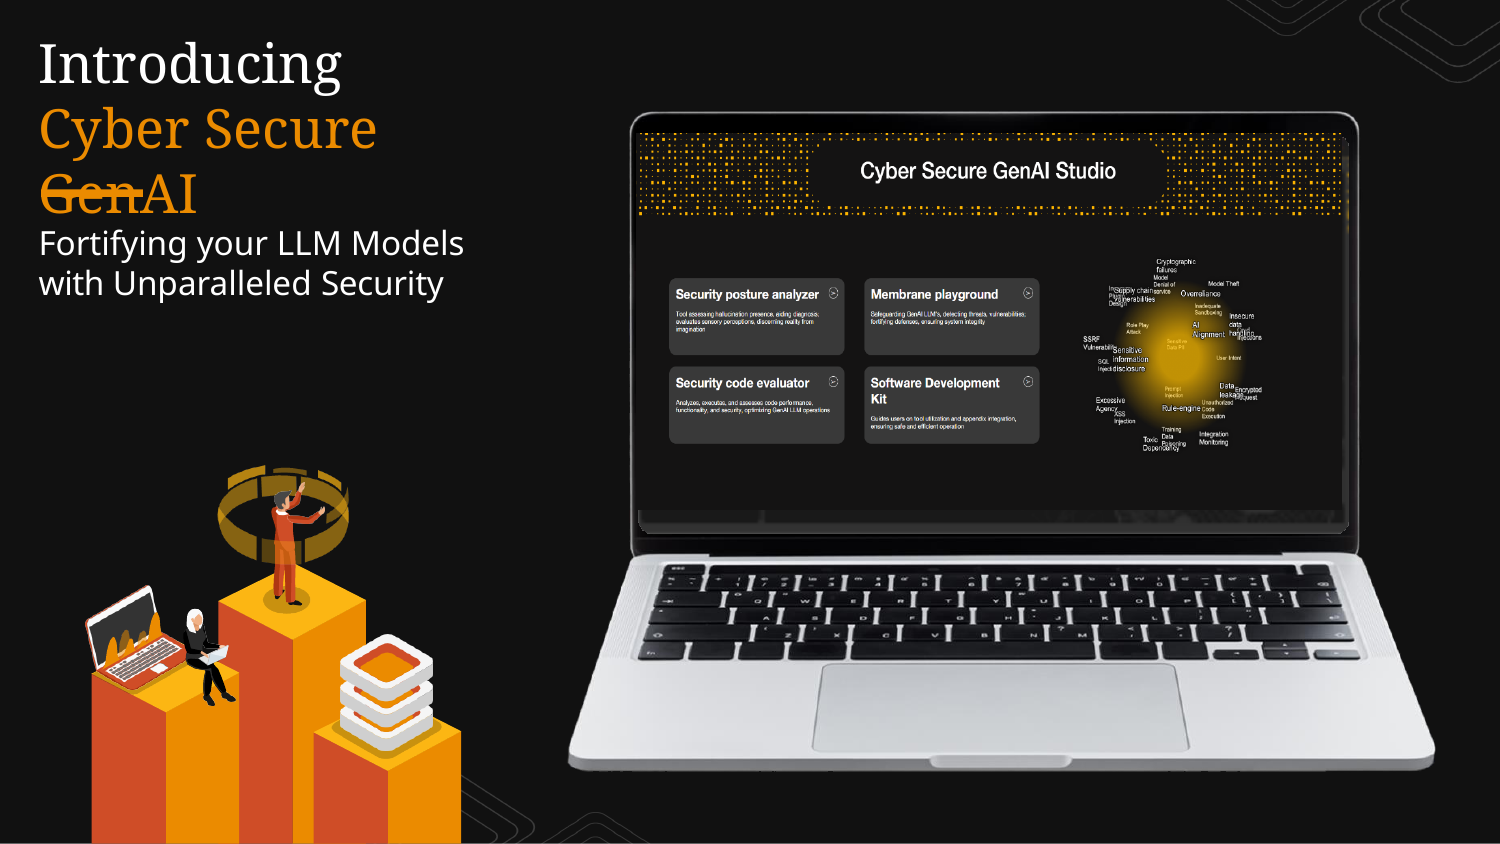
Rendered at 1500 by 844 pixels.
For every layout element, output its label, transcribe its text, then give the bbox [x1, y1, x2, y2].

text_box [85, 465, 462, 844]
title Introducing Cyber Secure GenAI [36, 27, 523, 225]
picture [1208, 0, 1500, 88]
text_box Fortifying your LLM Models with Unparalleled Security [36, 220, 511, 303]
text_box [41, 189, 143, 197]
picture [462, 96, 1497, 844]
